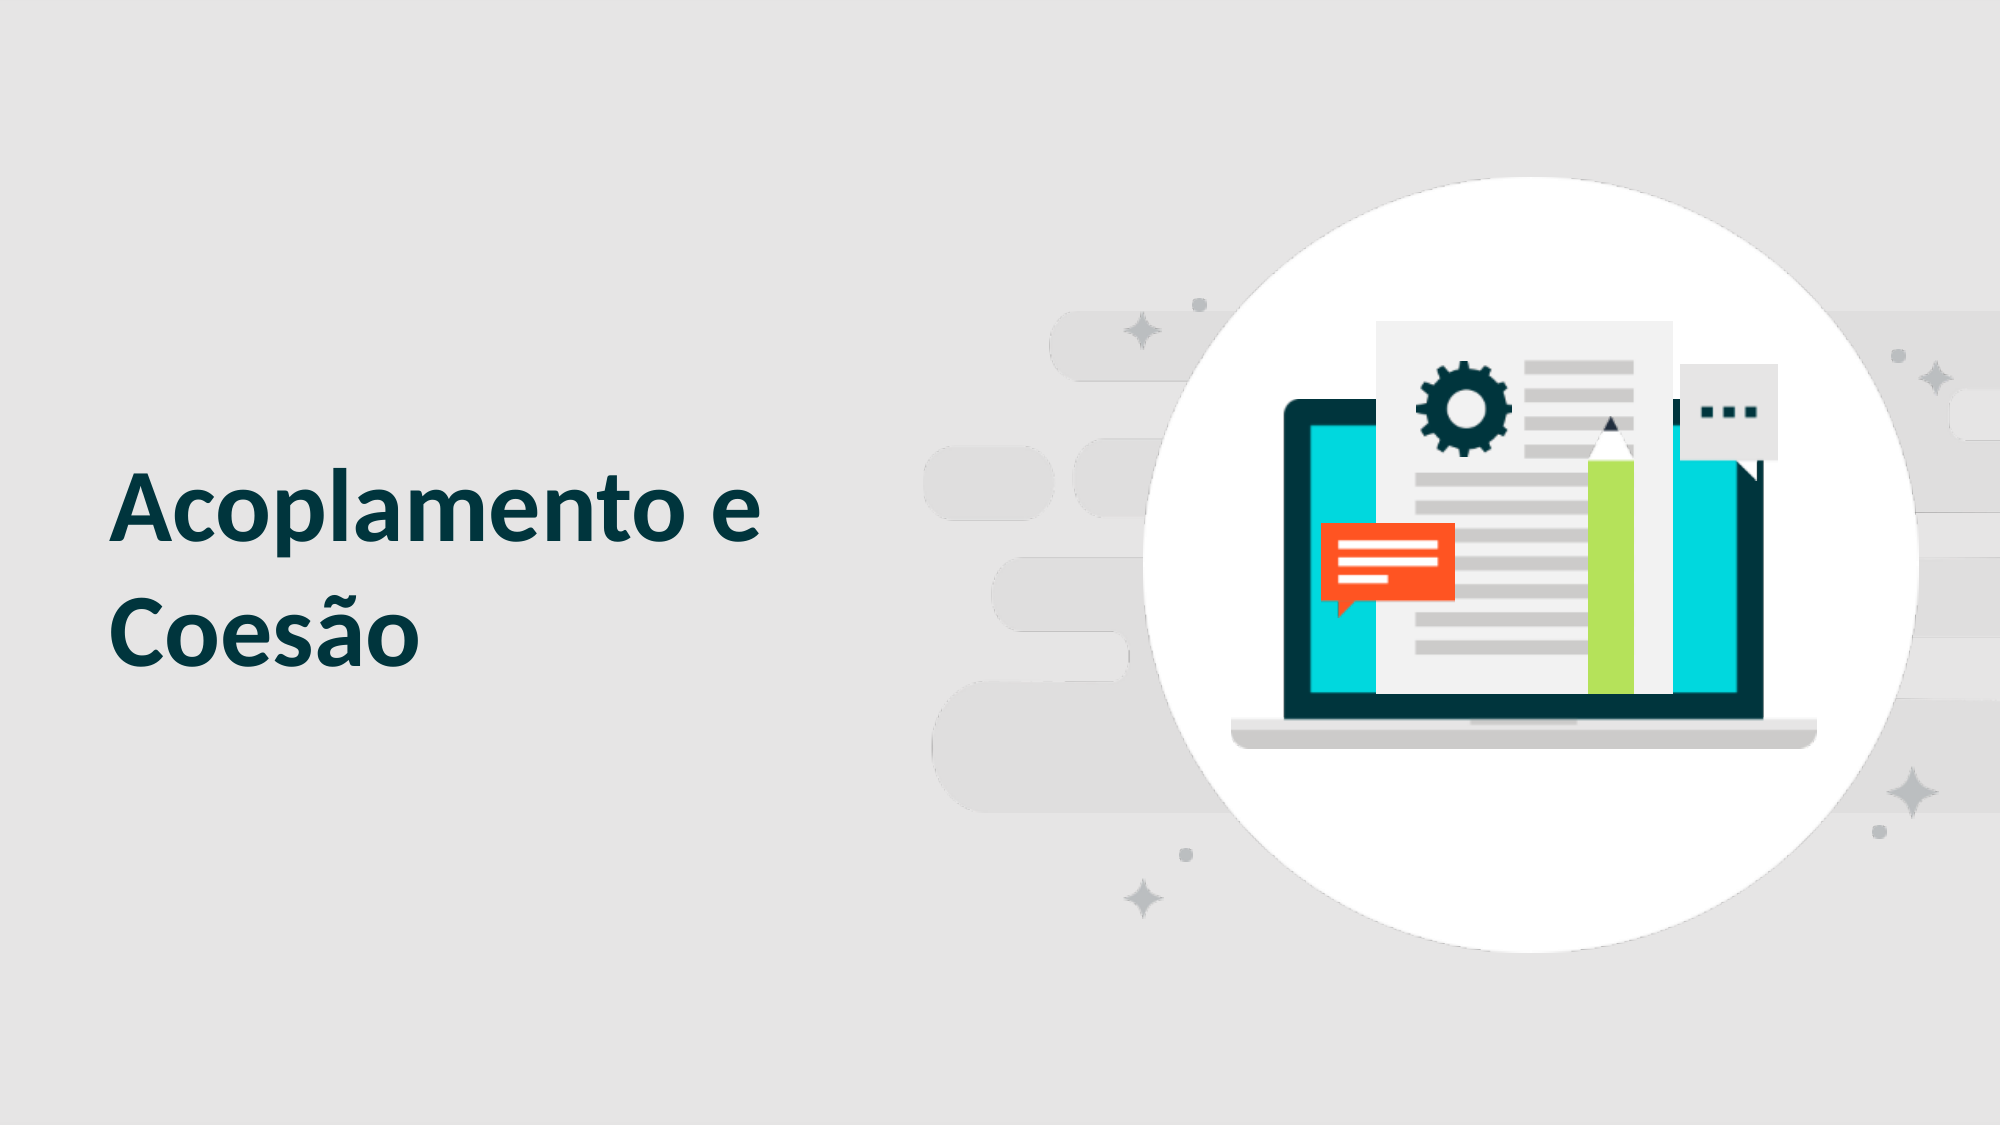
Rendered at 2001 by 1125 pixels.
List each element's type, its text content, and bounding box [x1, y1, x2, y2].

title Acoplamento e Coesão [94, 366, 1064, 758]
picture [0, 0, 2000, 1125]
